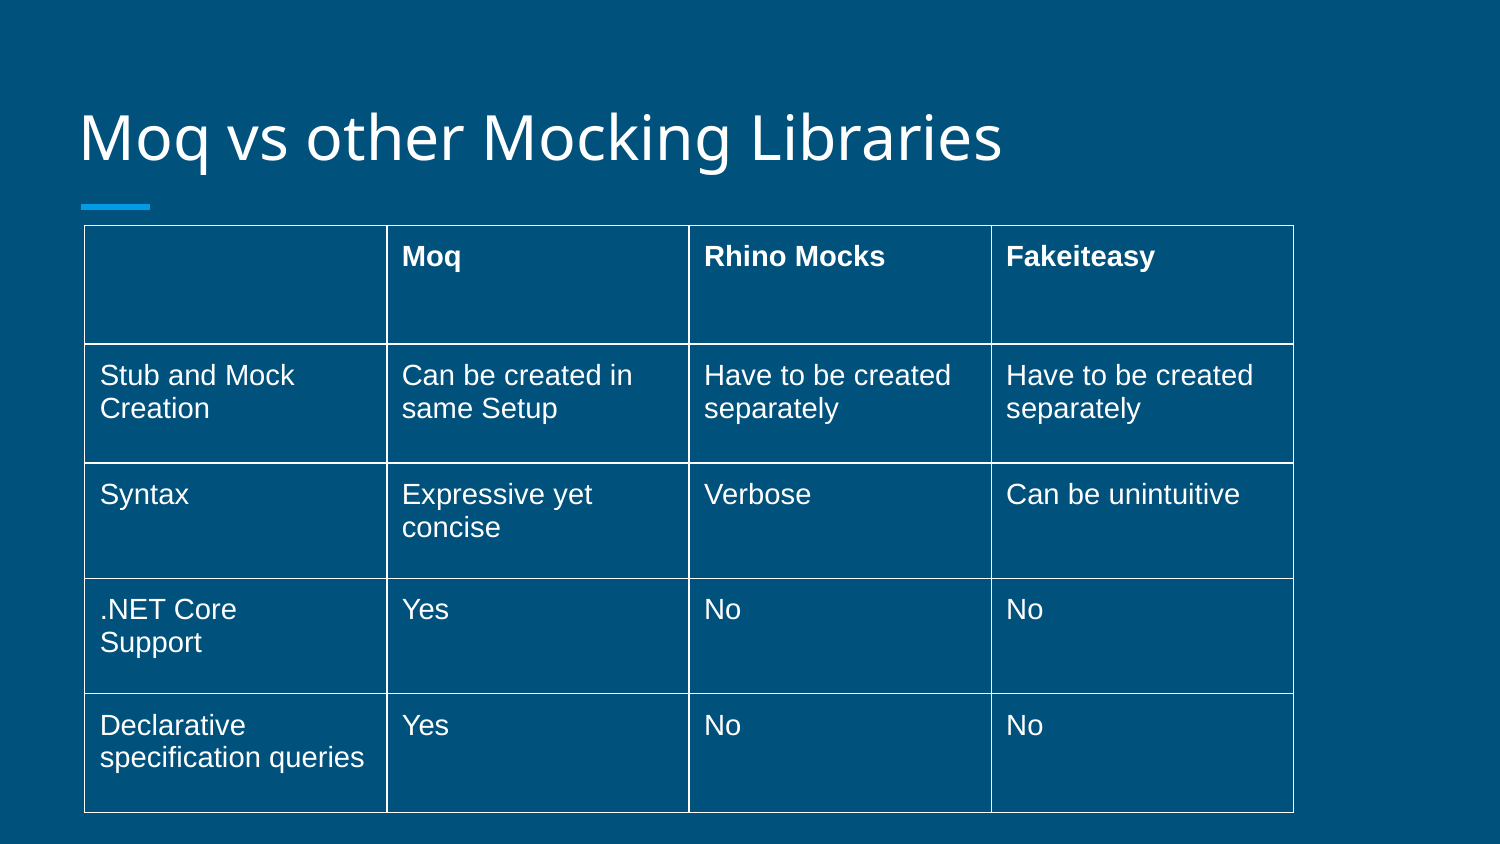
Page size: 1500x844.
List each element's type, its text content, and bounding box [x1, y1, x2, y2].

title Moq vs other Mocking Libraries [63, 75, 1437, 188]
table_cell Yes [388, 579, 688, 693]
table_header Moq [388, 226, 688, 343]
table_header Rhino Mocks [690, 226, 991, 343]
table_cell .NET Core Support [85, 579, 386, 693]
table_cell No [992, 694, 1293, 812]
table_cell Verbose [690, 464, 991, 578]
table_cell Expressive yet concise [388, 464, 688, 578]
table_header [85, 226, 386, 343]
table_cell Have to be created separately [992, 345, 1293, 462]
table_cell Have to be created separately [690, 345, 991, 462]
table_cell No [992, 579, 1293, 693]
table_cell Can be created in same Setup [388, 345, 688, 462]
table_cell Yes [388, 694, 688, 812]
table_cell Syntax [85, 464, 386, 578]
table_cell Stub and Mock Creation [85, 345, 386, 462]
table_header Fakeiteasy [992, 226, 1293, 343]
table_cell Can be unintuitive [992, 464, 1293, 578]
table_cell No [690, 694, 991, 812]
table_cell No [690, 579, 991, 693]
table_cell Declarative specification queries [85, 694, 386, 812]
